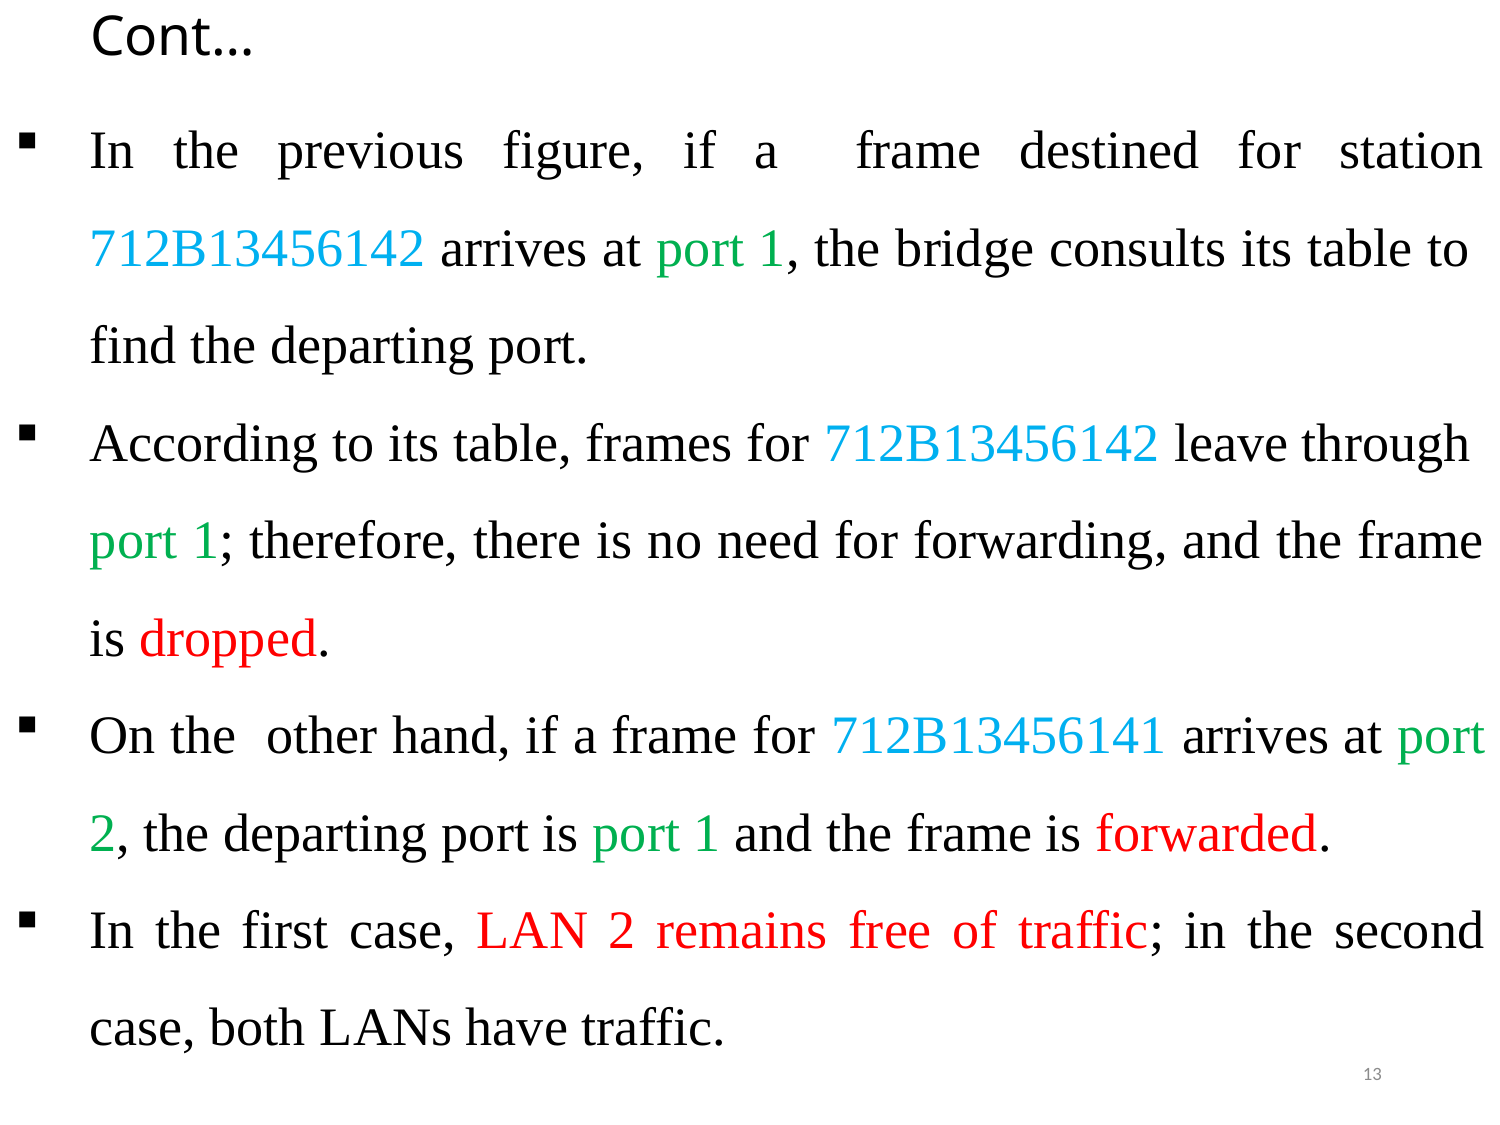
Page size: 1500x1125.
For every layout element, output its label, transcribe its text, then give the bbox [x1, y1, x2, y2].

text_box In the previous figure, if a frame destined for station 712B13456142 arrives at port 1, the bridge consults its table to find the departing port. According to its table, frames for 712B13456142 leave through port 1; therefore, there is no need for forwarding, and the frame is dropped. On the other hand, if a frame for 712B13456141 arrives at port 2, the departing port is port 1 and the frame is forwarded. In the first case, LAN 2 remains free of traffic; in the second case, both LANs have traffic. [0, 74, 1500, 1125]
title Cont… [75, 0, 1425, 74]
